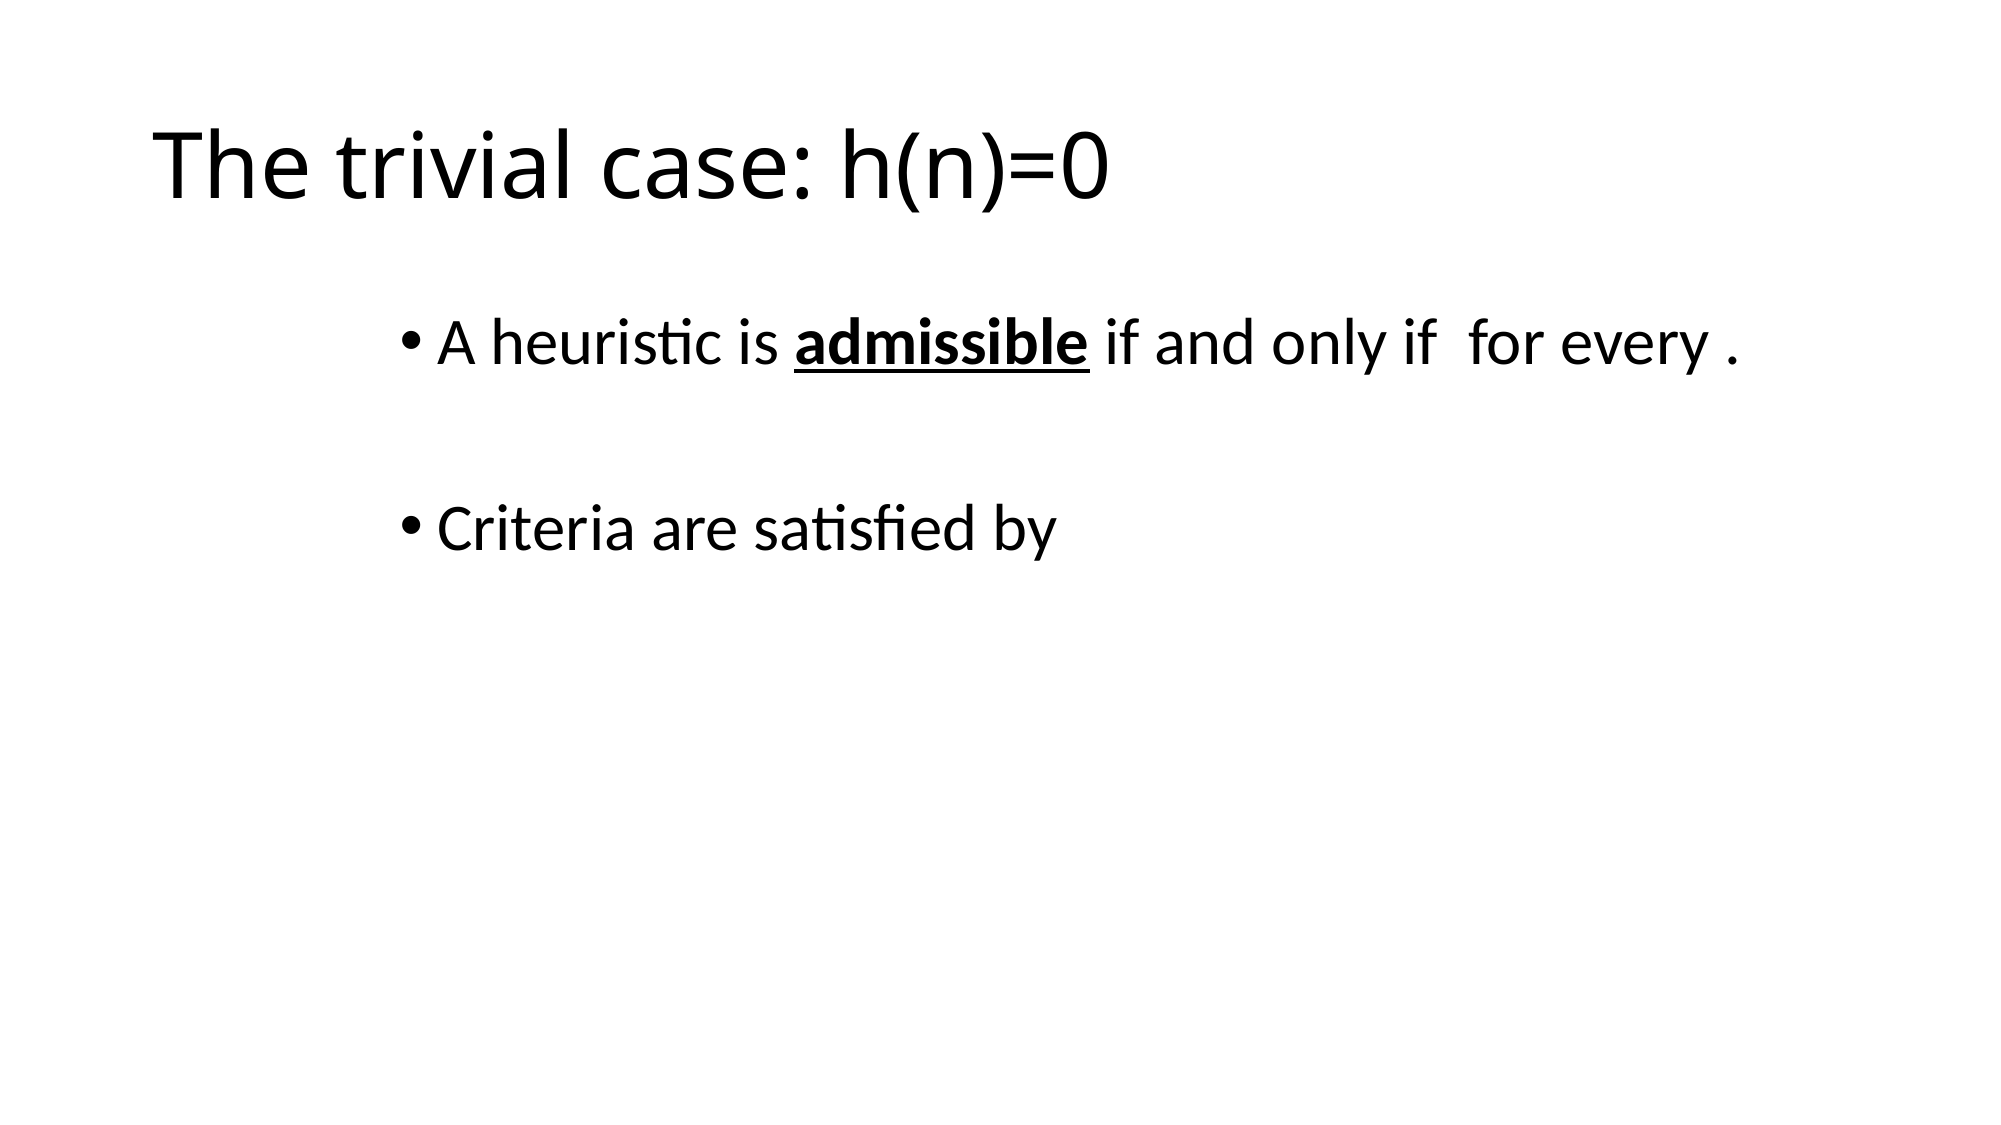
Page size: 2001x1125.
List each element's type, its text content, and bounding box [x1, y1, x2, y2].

title The trivial case: h(n)=0 [137, 59, 1863, 278]
